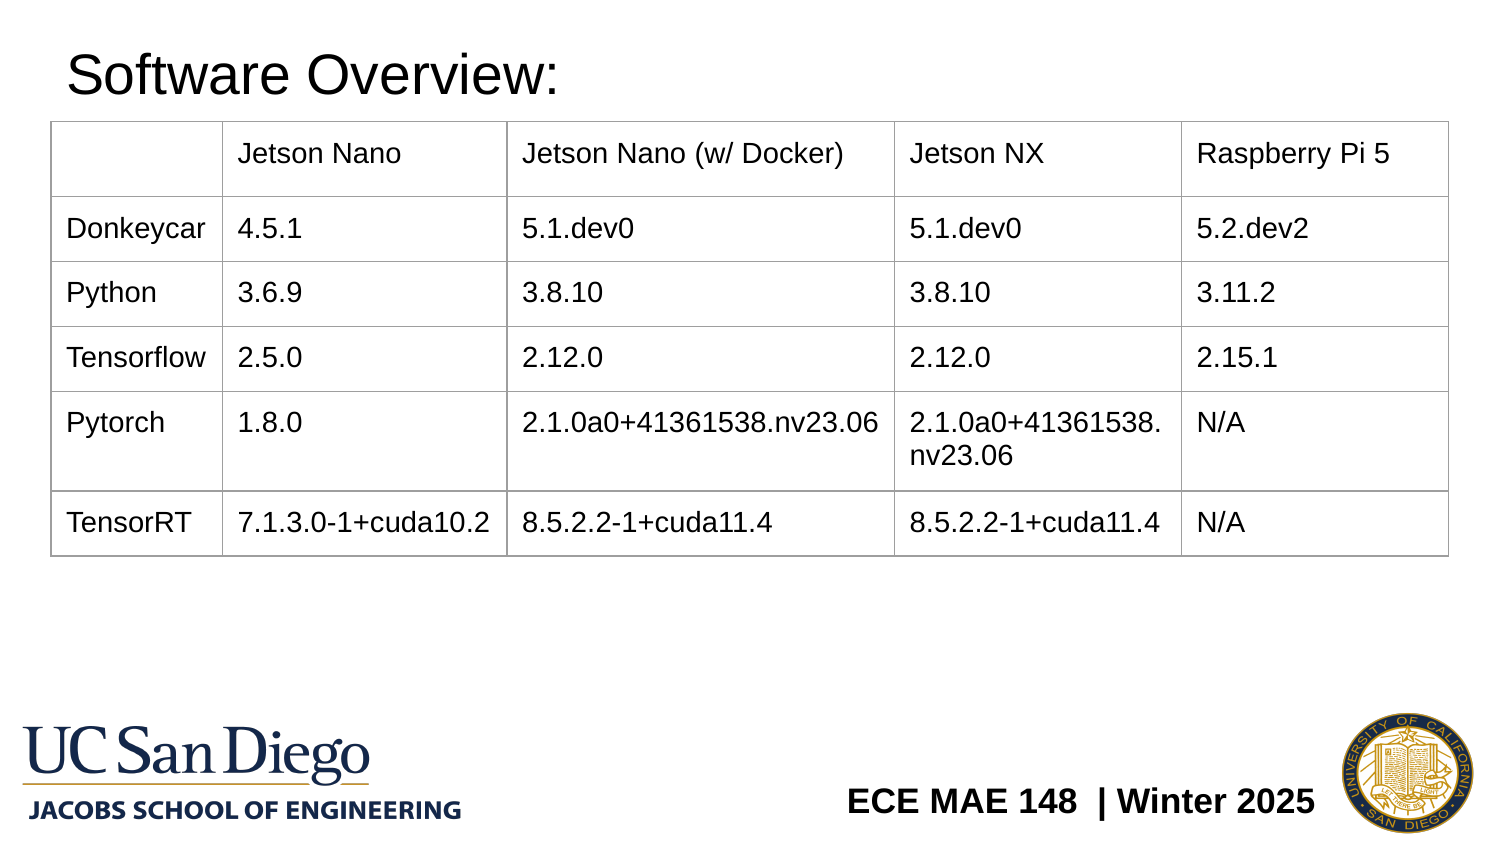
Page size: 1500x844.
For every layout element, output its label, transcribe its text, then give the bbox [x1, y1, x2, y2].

table_cell 1.8.0 [223, 392, 506, 490]
table_cell 2.1.0a0+41361538.nv23.06 [895, 392, 1181, 490]
table_cell TensorRT [52, 492, 222, 555]
table_cell 4.5.1 [223, 197, 506, 261]
picture [1340, 711, 1474, 834]
table_cell 2.12.0 [508, 327, 894, 391]
table_header [52, 122, 222, 196]
table_cell 2.1.0a0+41361538.nv23.06 [508, 392, 894, 490]
table_cell Donkeycar [52, 197, 222, 261]
table_cell Tensorflow [52, 327, 222, 391]
table_header Raspberry Pi 5 [1182, 122, 1448, 196]
table_cell 8.5.2.2-1+cuda11.4 [895, 492, 1181, 555]
table_header Jetson Nano [223, 122, 506, 196]
table_cell 2.15.1 [1182, 327, 1448, 391]
table_cell 8.5.2.2-1+cuda11.4 [508, 492, 894, 555]
table_cell Python [52, 262, 222, 326]
table_cell N/A [1182, 392, 1448, 490]
table_cell 3.8.10 [508, 262, 894, 326]
table_cell Pytorch [52, 392, 222, 490]
text_box ECE MAE 148 | Winter 2025 [670, 763, 1331, 836]
table_cell 5.2.dev2 [1182, 197, 1448, 261]
table_header Jetson Nano (w/ Docker) [508, 122, 894, 196]
table_cell 5.1.dev0 [895, 197, 1181, 261]
table_cell 3.8.10 [895, 262, 1181, 326]
picture [21, 725, 462, 821]
table_cell 2.12.0 [895, 327, 1181, 391]
table_cell 3.6.9 [223, 262, 506, 326]
table_cell 3.11.2 [1182, 262, 1448, 326]
title Software Overview: [51, 27, 1449, 121]
table_cell N/A [1182, 492, 1448, 555]
table_cell 5.1.dev0 [508, 197, 894, 261]
table_cell 2.5.0 [223, 327, 506, 391]
table_cell 7.1.3.0-1+cuda10.2 [223, 492, 506, 555]
table_header Jetson NX [895, 122, 1181, 196]
